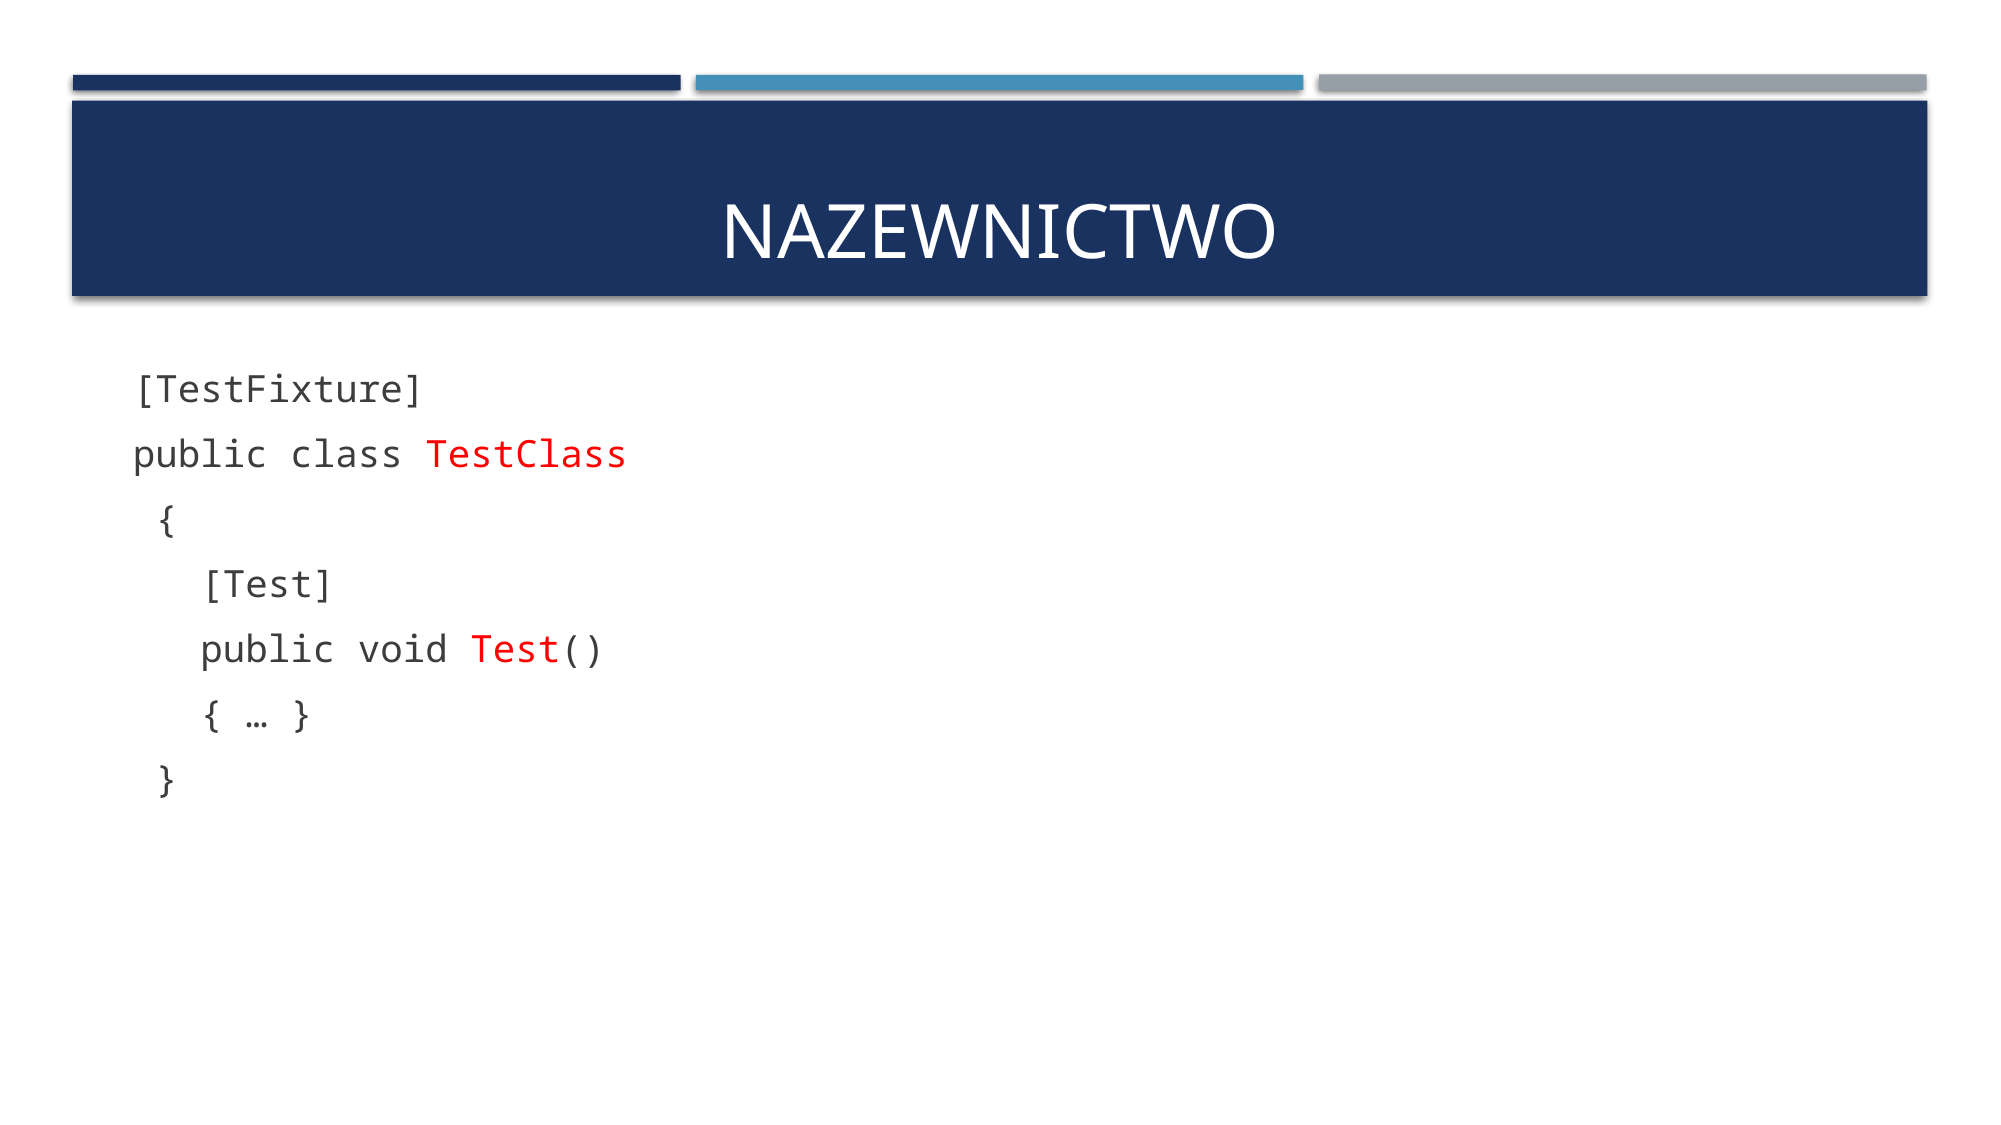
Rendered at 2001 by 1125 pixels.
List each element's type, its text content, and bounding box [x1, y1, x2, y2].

title Nazewnictwo [95, 115, 1905, 282]
list [TestFixture] public class TestClass { [Test] public void Test() { … } } [95, 357, 1905, 962]
